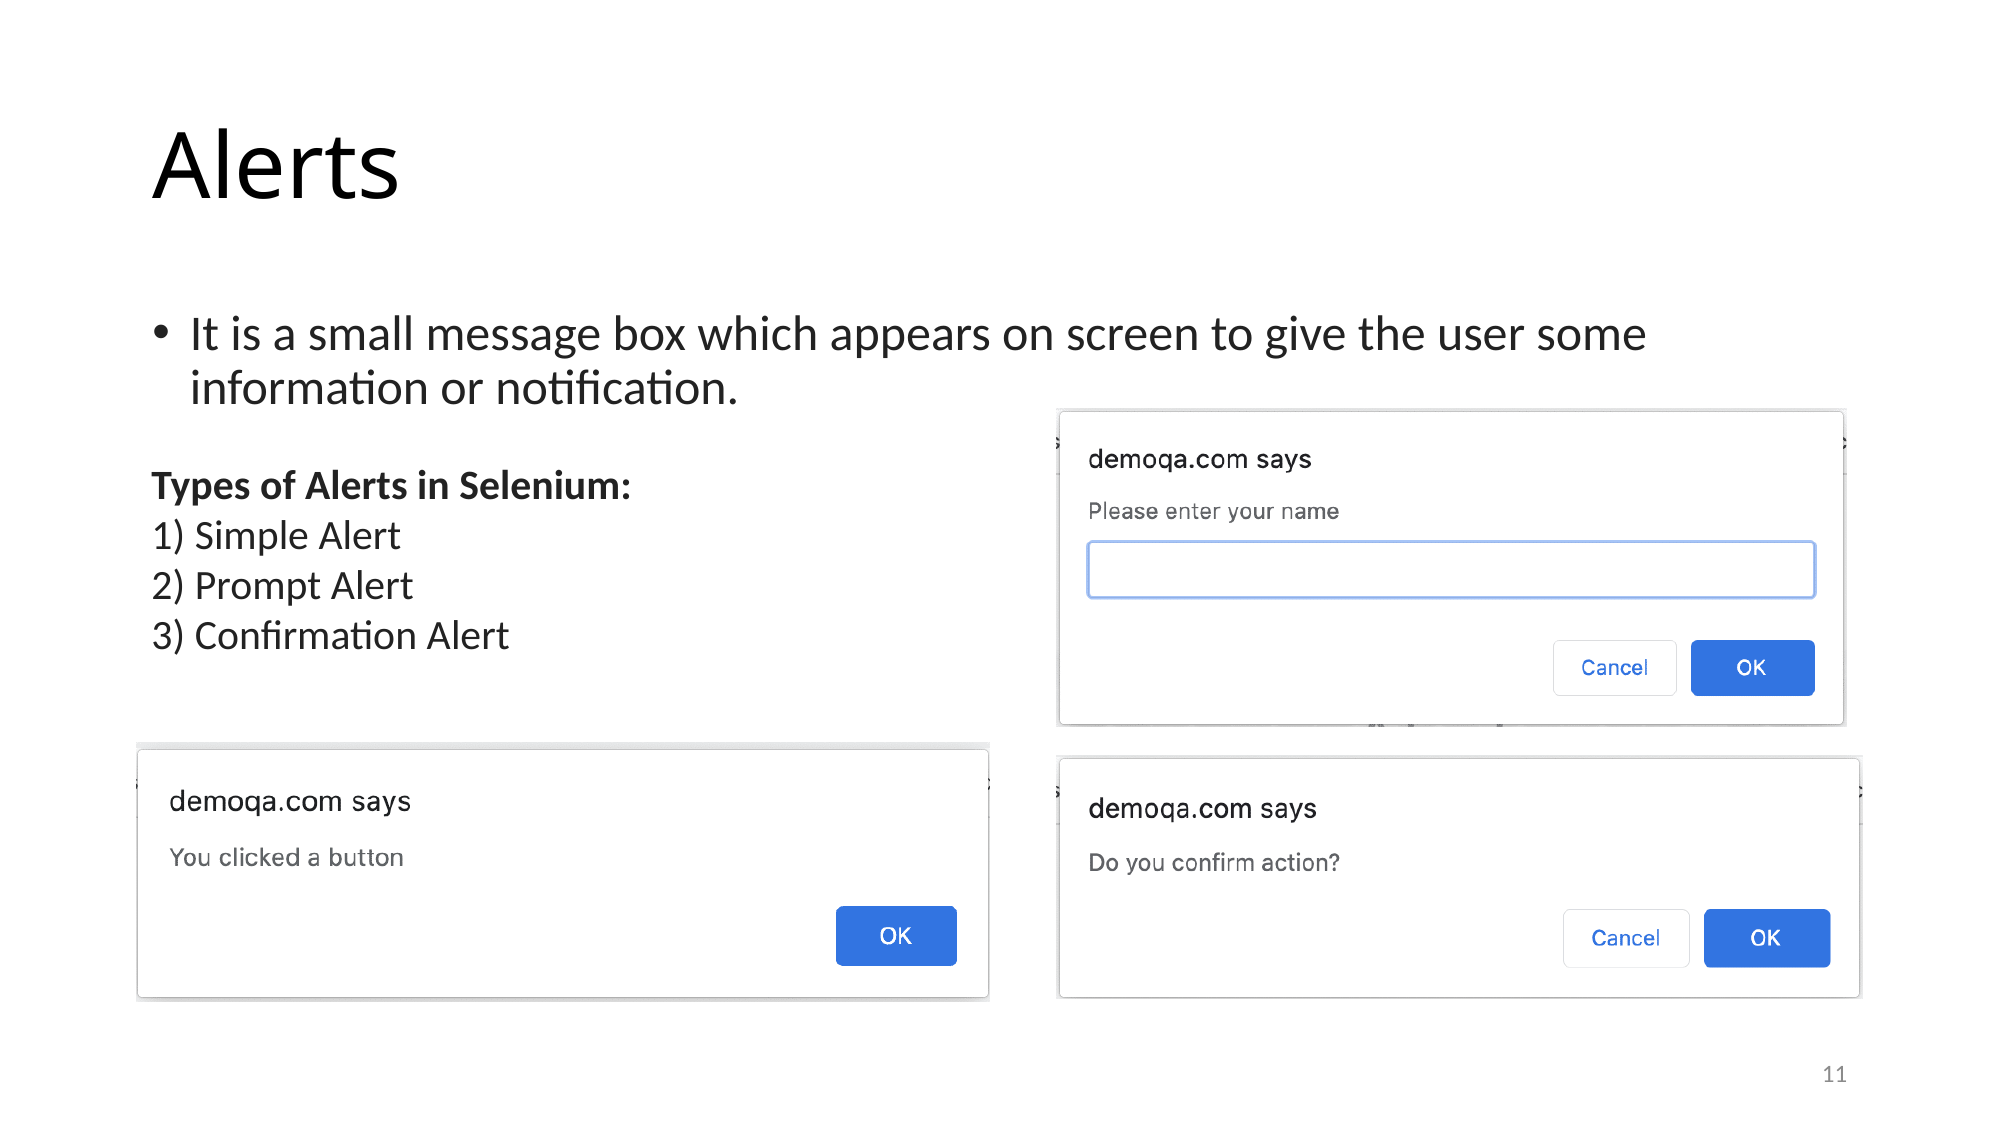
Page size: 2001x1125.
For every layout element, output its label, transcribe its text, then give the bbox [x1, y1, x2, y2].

list It is a small message box which appears on screen to give the user some information or notification. [137, 299, 1863, 1014]
picture [1056, 755, 1863, 999]
picture [1056, 408, 1847, 727]
text_box Types of Alerts in Selenium: 1) Simple Alert 2) Prompt Alert 3) Confirmation Alert [136, 450, 1056, 711]
slide_number 11 [1412, 1042, 1863, 1103]
picture [136, 742, 990, 1002]
title Alerts [137, 59, 1863, 278]
